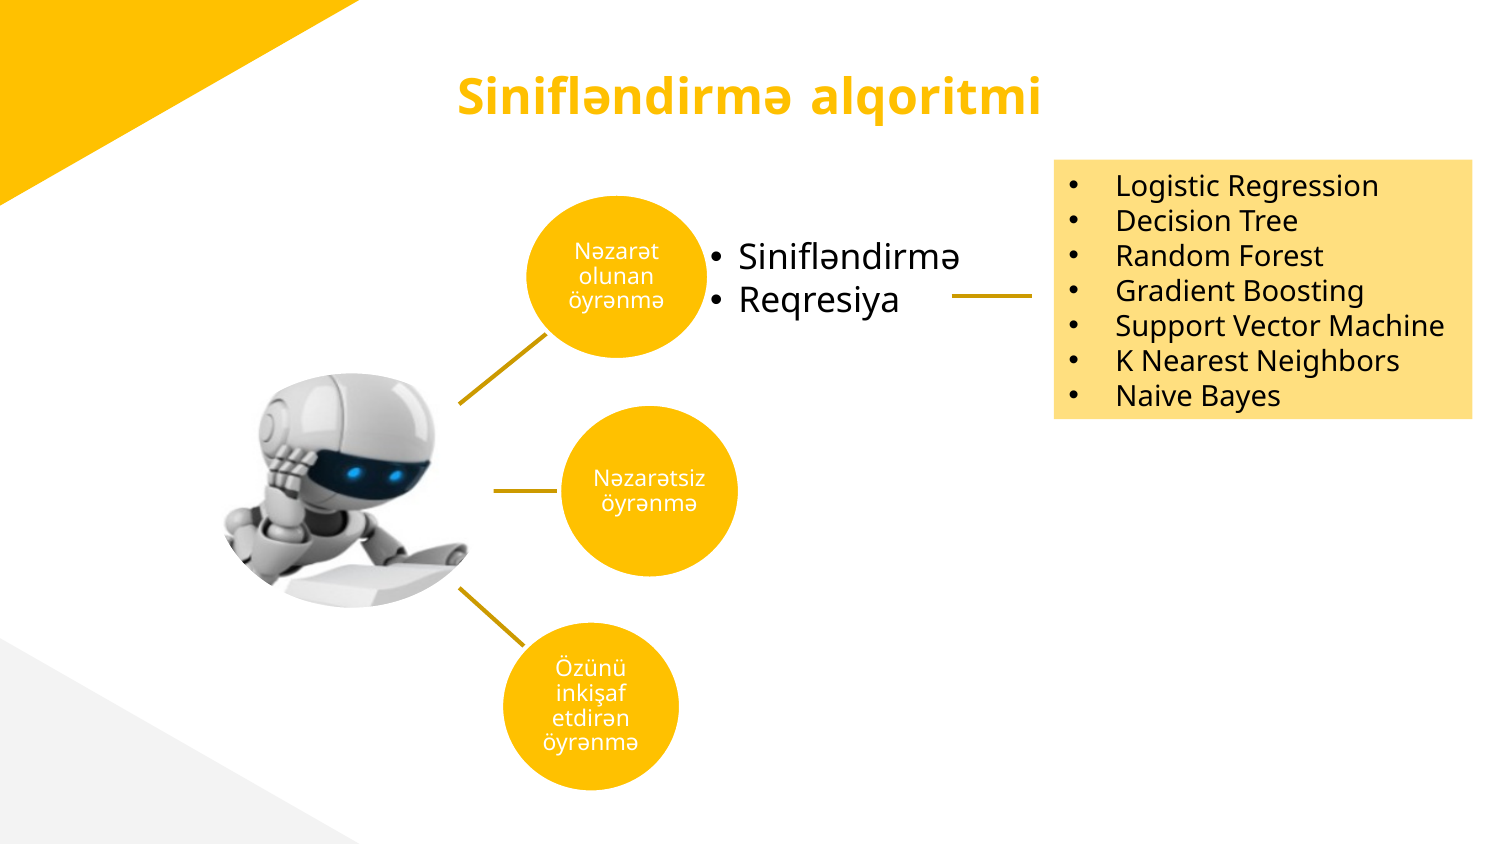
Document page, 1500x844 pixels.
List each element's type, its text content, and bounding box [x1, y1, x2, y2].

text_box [113, 187, 1116, 797]
title Sinifləndirmə alqoritmi [85, 32, 1415, 127]
text_box Logistic Regression Decision Tree Random Forest Gradient Boosting Support Vector Machine K Nearest Neighbors Naive Bayes [1053, 159, 1473, 420]
